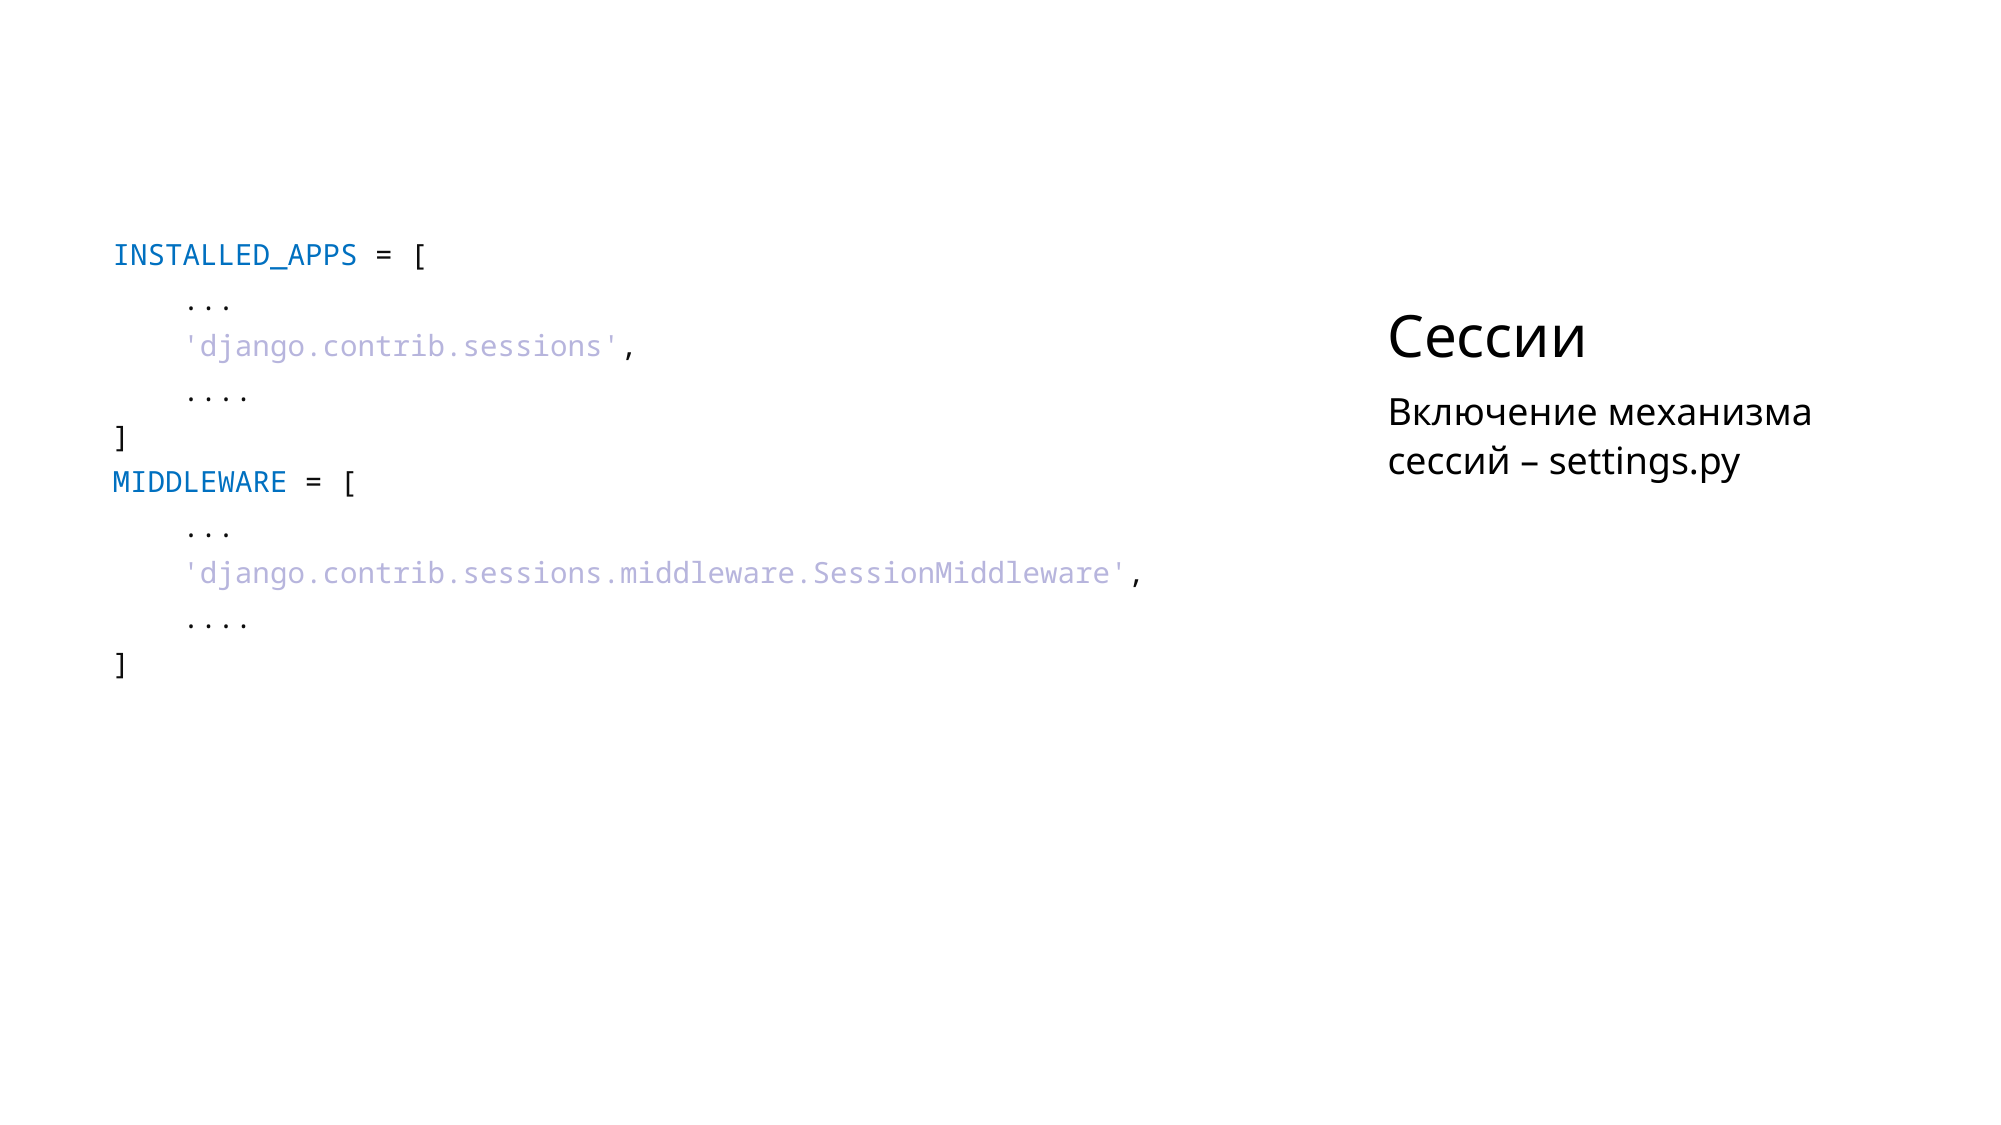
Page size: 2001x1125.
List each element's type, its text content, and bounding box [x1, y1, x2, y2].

list Включение механизма сессий – settings.py [1387, 383, 1907, 975]
list INSTALLED_APPS = [ ... 'django.contrib.sessions', .... ] MIDDLEWARE = [ ... 'django.contrib.sessions.middleware.SessionMiddleware', .... ] [112, 99, 1238, 975]
title Сессии [1387, 99, 1907, 370]
